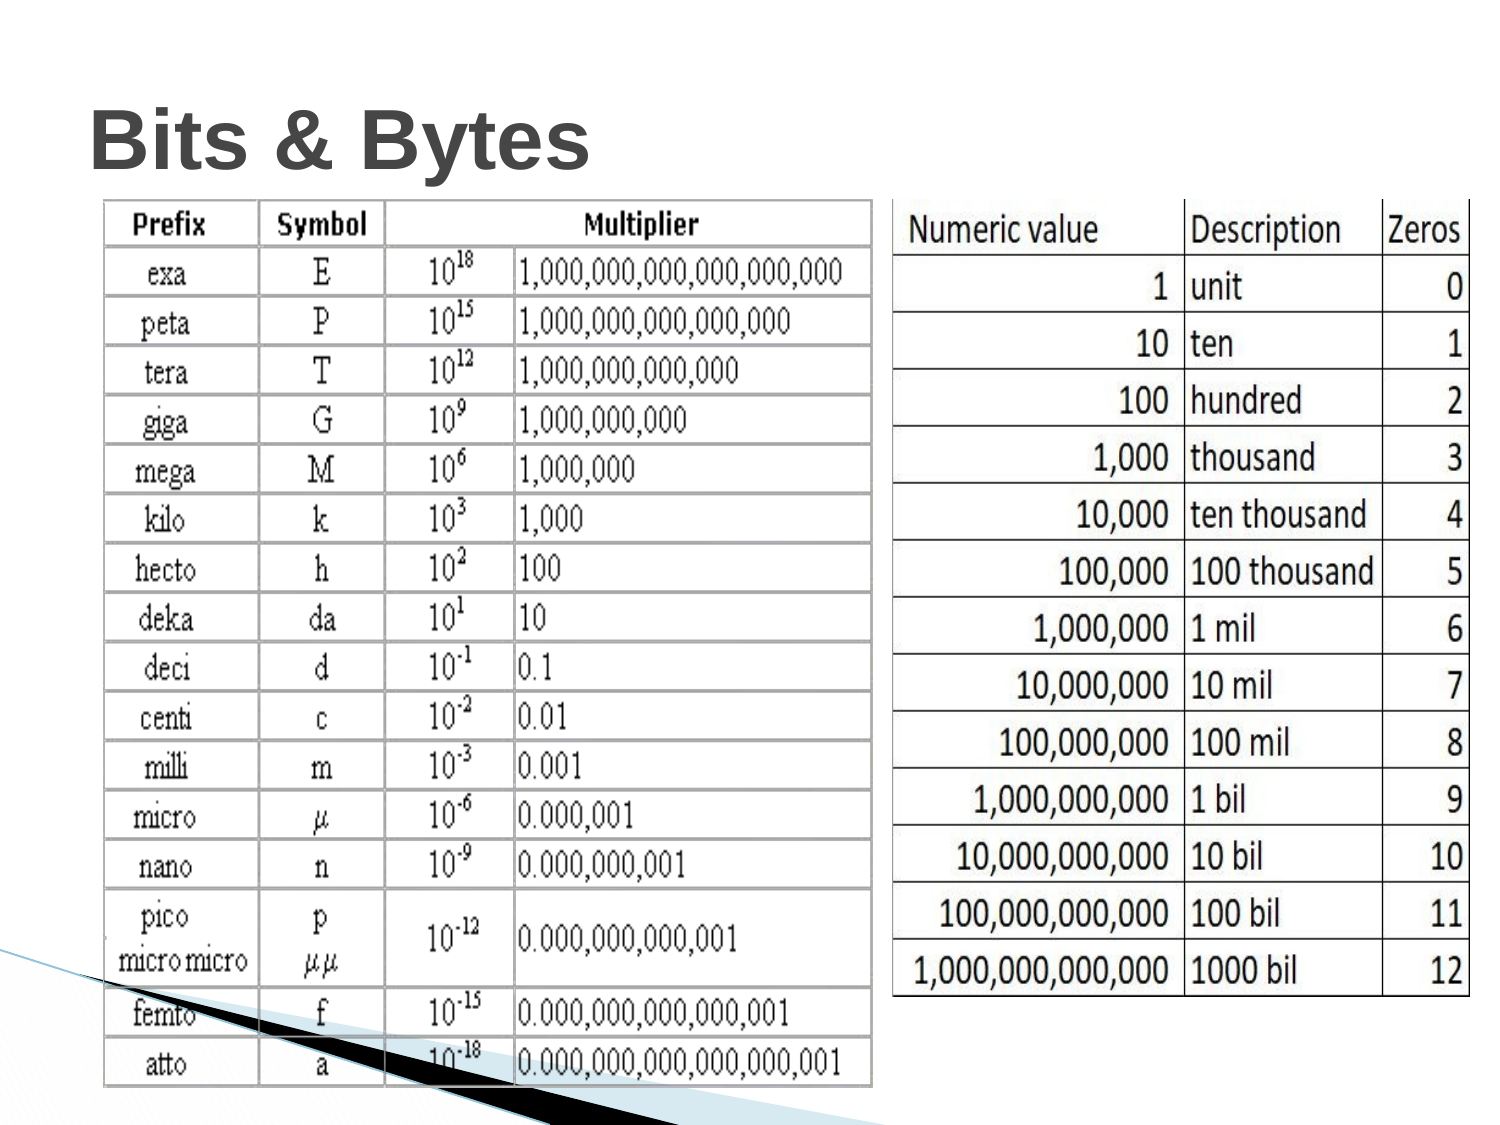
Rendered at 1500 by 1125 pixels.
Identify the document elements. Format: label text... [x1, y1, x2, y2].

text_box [0, 199, 1470, 1125]
title Bits & Bytes [86, 81, 594, 198]
